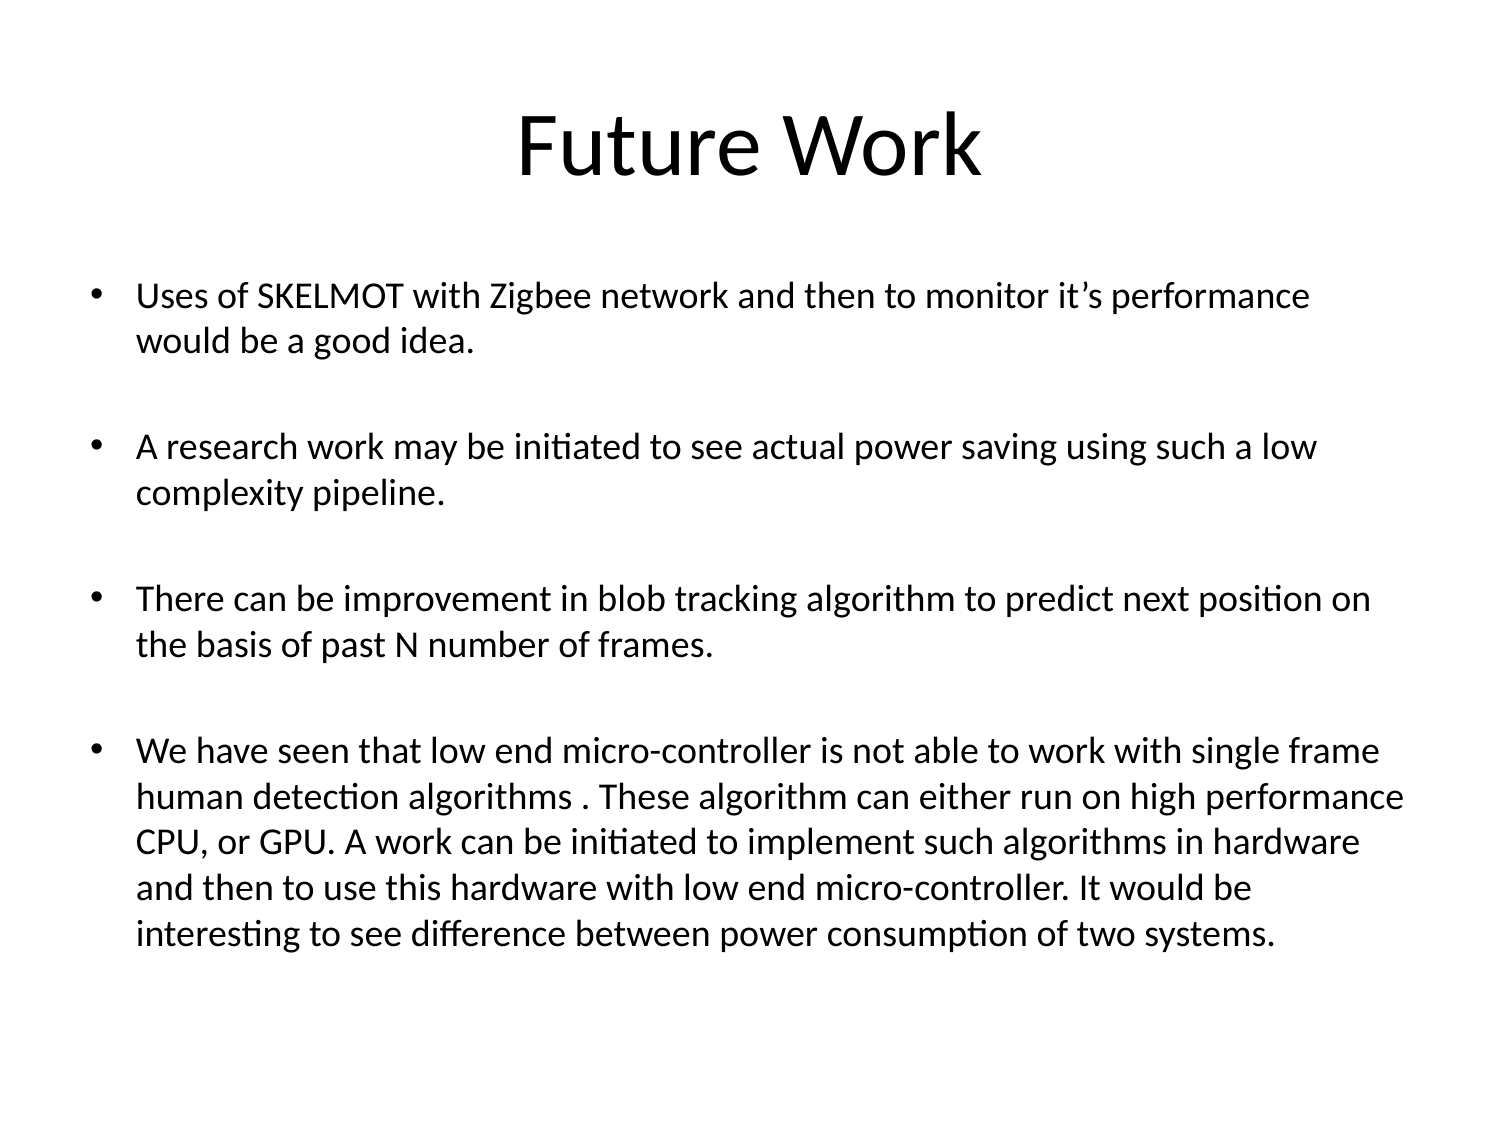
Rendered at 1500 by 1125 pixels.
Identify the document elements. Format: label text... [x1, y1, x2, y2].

title Future Work [75, 45, 1425, 233]
list Uses of SKELMOT with Zigbee network and then to monitor it’s performance would be a good idea. A research work may be initiated to see actual power saving using such a low complexity pipeline. There can be improvement in blob tracking algorithm to predict next position on the basis of past N number of frames. We have seen that low end micro-controller is not able to work with single frame human detection algorithms . These algorithm can either run on high performance CPU, or GPU. A work can be initiated to implement such algorithms in hardware and then to use this hardware with low end micro-controller. It would be interesting to see difference between power consumption of two systems. [75, 262, 1425, 1005]
